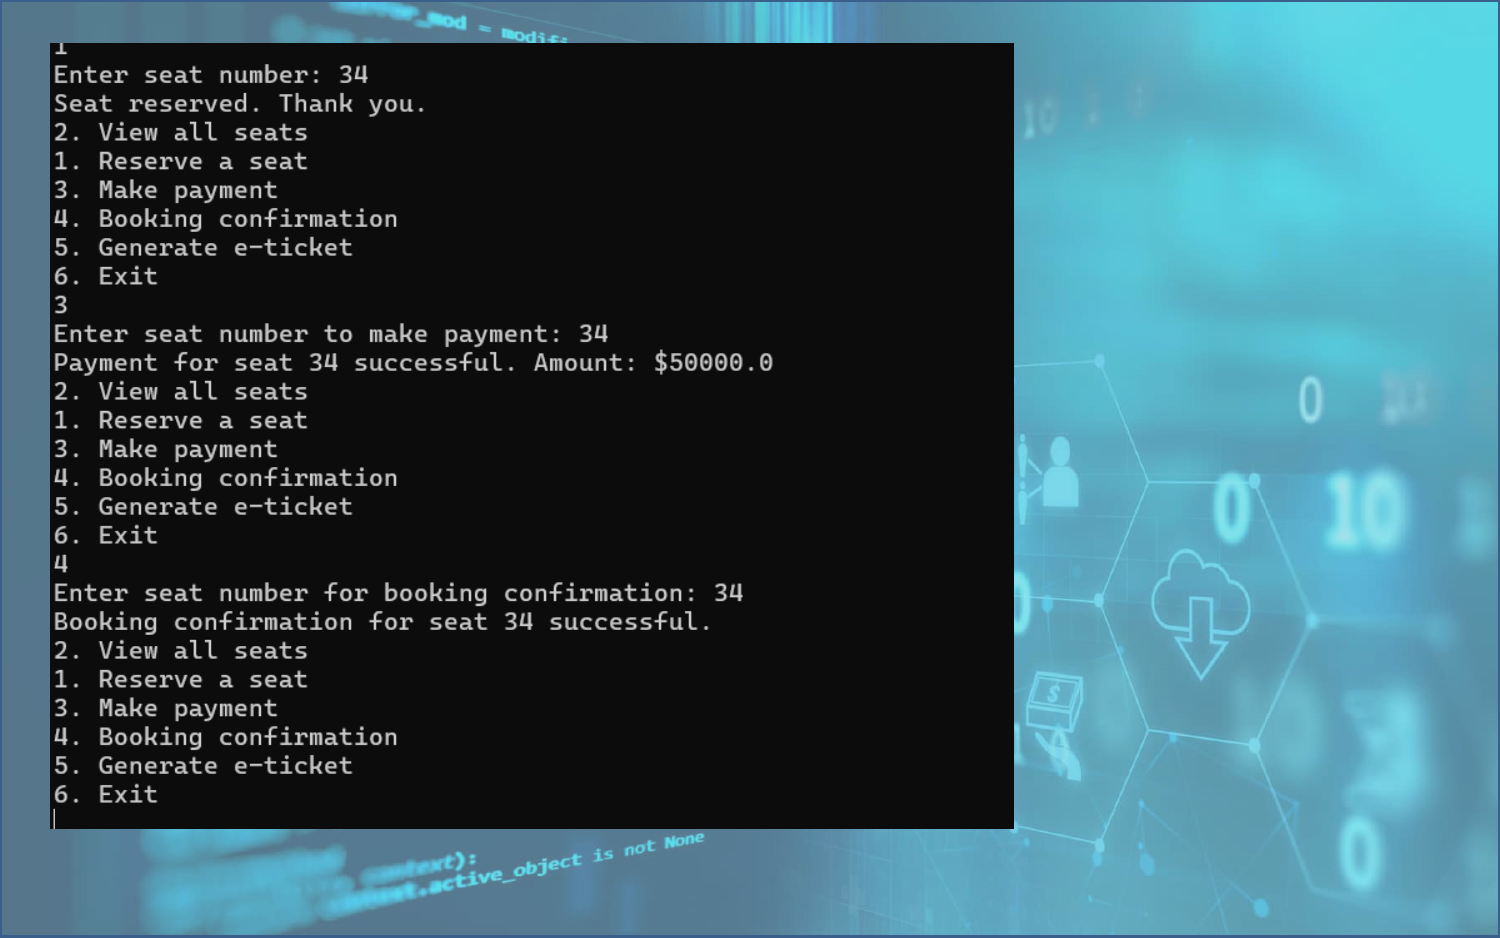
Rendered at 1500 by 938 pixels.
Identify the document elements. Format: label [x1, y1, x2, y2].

text_box [0, 0, 1500, 938]
picture [49, 43, 1014, 830]
